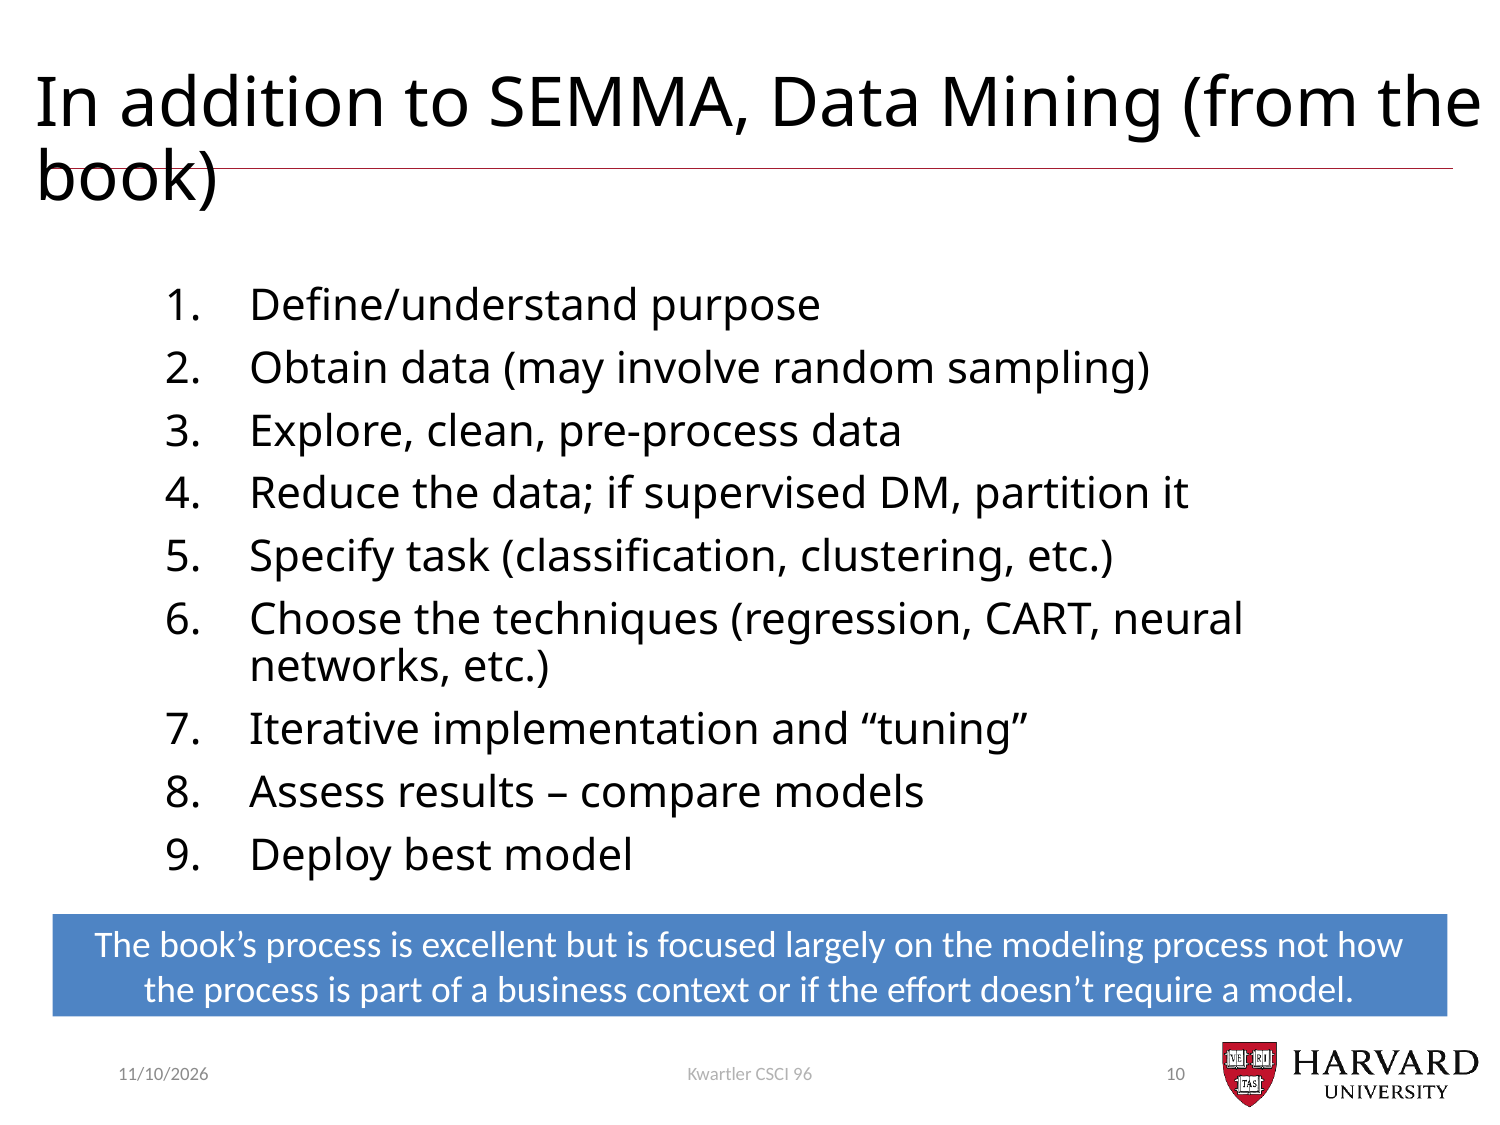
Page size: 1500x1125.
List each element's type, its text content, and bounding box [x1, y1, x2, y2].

text_box The book’s process is excellent but is focused largely on the modeling process not how the process is part of a business context or if the effort doesn’t require a model. [52, 913, 1448, 1017]
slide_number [103, 1042, 441, 1103]
picture [1200, 1024, 1500, 1125]
title In addition to SEMMA, Data Mining (from the book) [21, 59, 1500, 157]
text_box Define/understand purpose Obtain data (may involve random sampling) Explore, clean, pre-process data Reduce the data; if supervised DM, partition it Specify task (classification, clustering, etc.) Choose the techniques (regression, CART, neural networks, etc.) Iterative implementation and “tuning” Assess results – compare models Deploy best model [149, 275, 1425, 913]
slide_number 10 [1059, 1042, 1200, 1103]
footer Kwartler CSCI 96 [496, 1042, 1004, 1103]
